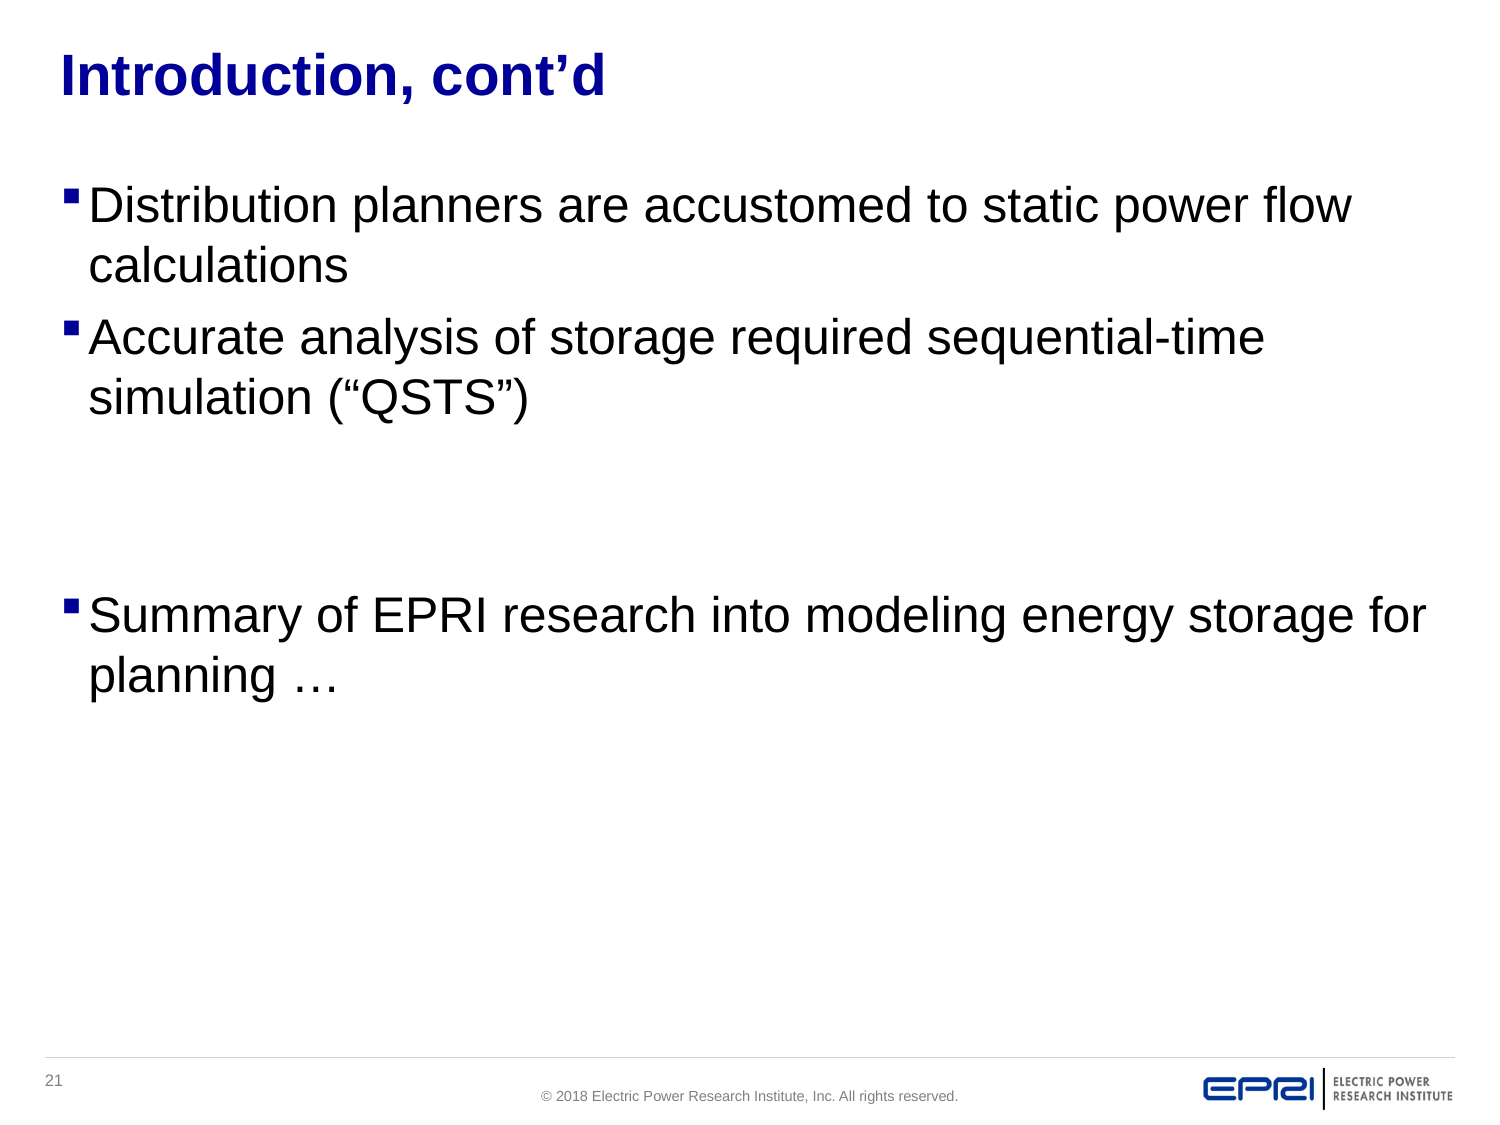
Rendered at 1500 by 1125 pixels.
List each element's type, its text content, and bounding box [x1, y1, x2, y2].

title Introduction, cont’d [44, 29, 1456, 151]
picture [1200, 1064, 1455, 1113]
list Distribution planners are accustomed to static power flow calculations Accurate analysis of storage required sequential-time simulation (“QSTS”) Summary of EPRI research into modeling energy storage for planning … [44, 164, 1456, 1051]
